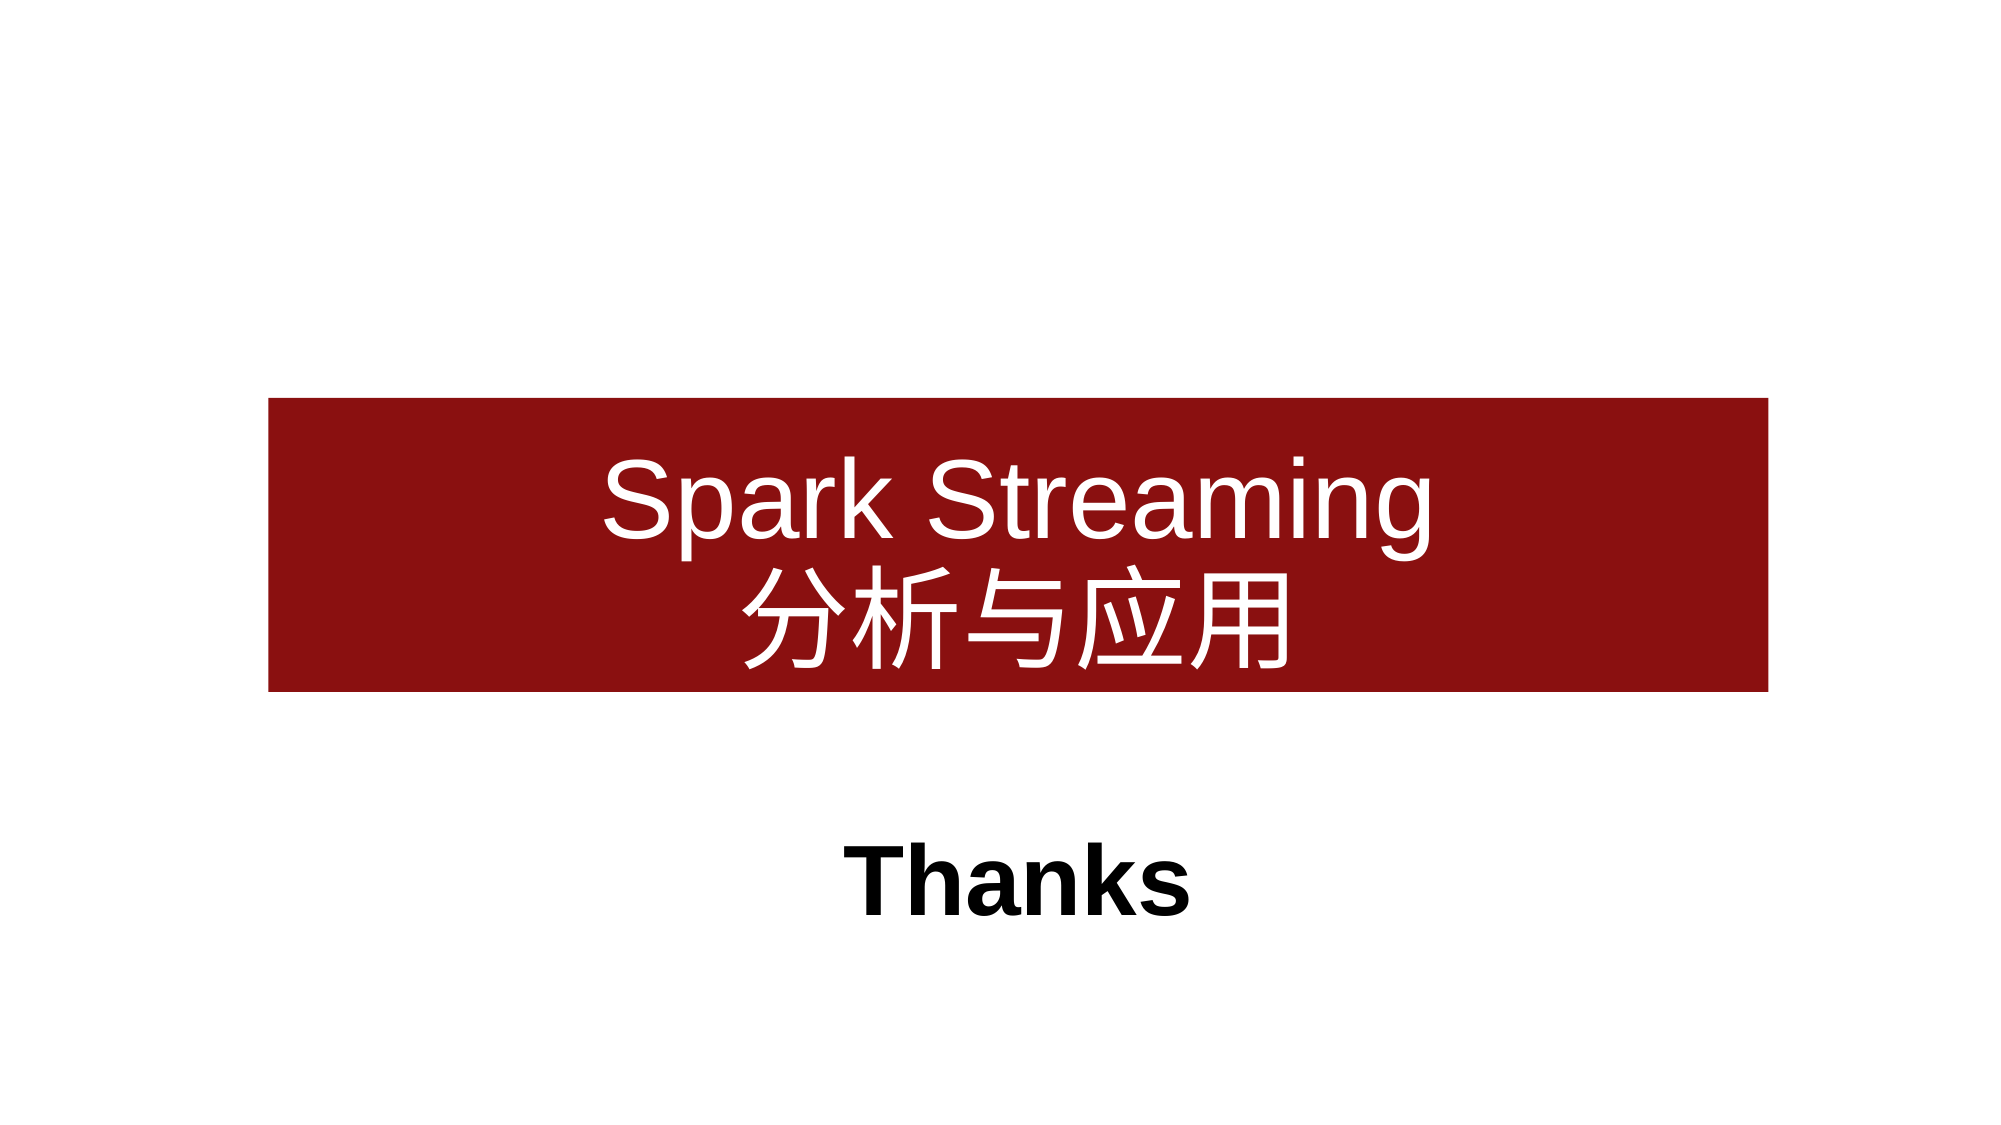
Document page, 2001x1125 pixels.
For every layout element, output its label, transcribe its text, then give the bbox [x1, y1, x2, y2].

text_box Thanks [828, 808, 1208, 943]
title Spark Streaming 分析与应用 [268, 397, 1769, 692]
